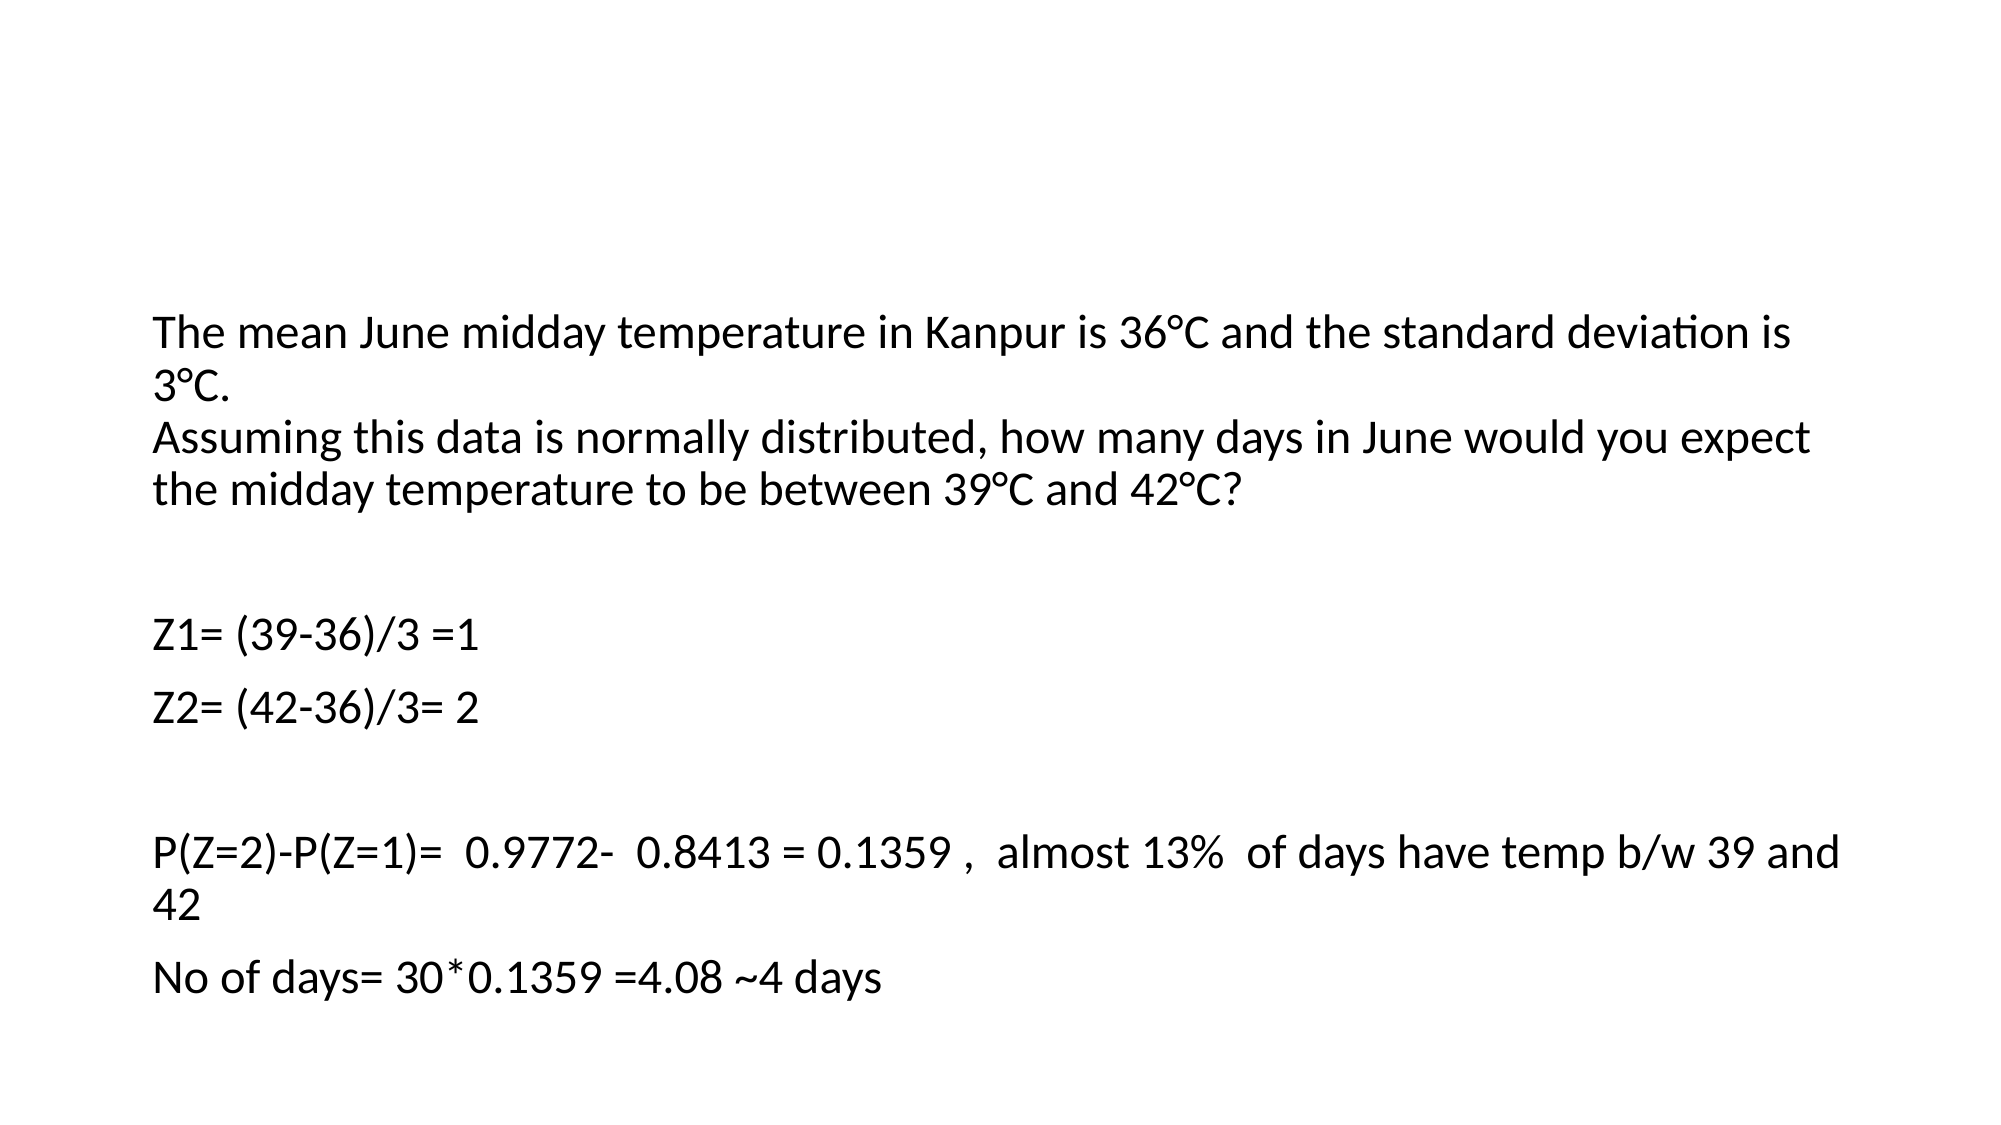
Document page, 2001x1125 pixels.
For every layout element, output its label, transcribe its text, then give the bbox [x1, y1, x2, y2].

list The mean June midday temperature in Kanpur is 36°C and the standard deviation is 3°C. Assuming this data is normally distributed, how many days in June would you expect the midday temperature to be between 39°C and 42°C? Z1= (39-36)/3 =1 Z2= (42-36)/3= 2 P(Z=2)-P(Z=1)= 0.9772- 0.8413 = 0.1359 , almost 13% of days have temp b/w 39 and 42 No of days= 30*0.1359 =4.08 ~4 days [137, 299, 1863, 1014]
